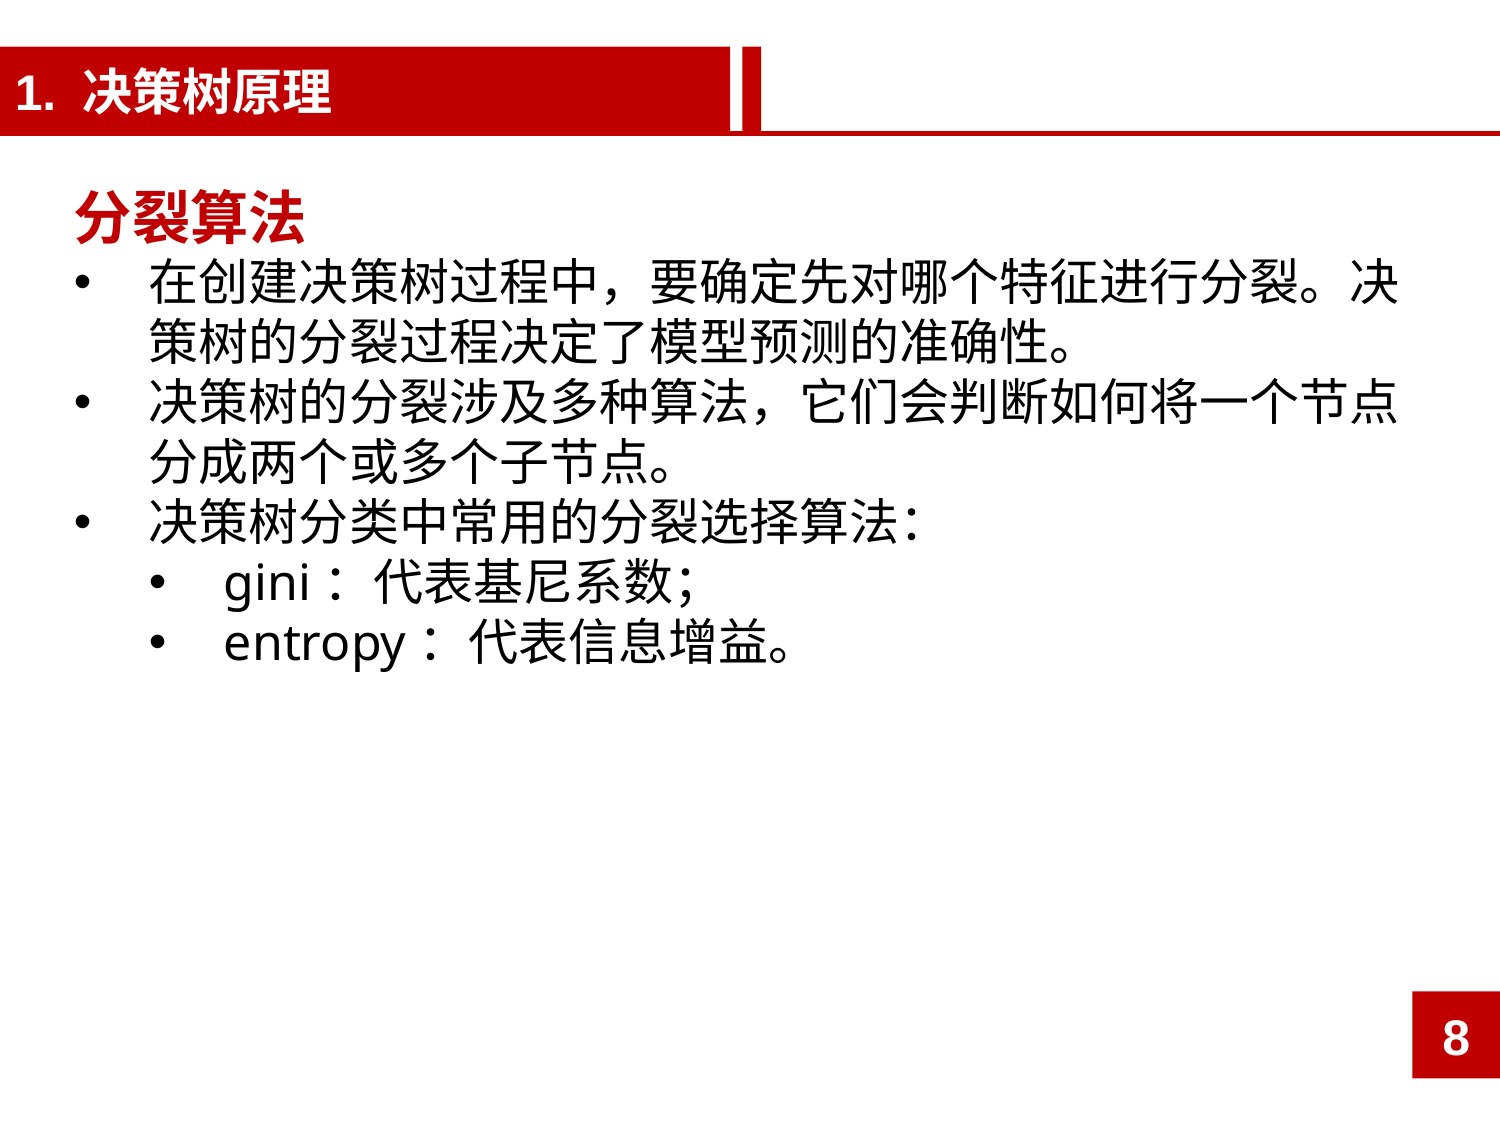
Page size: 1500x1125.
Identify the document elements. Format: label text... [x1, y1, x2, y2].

text_box 分裂算法 在创建决策树过程中，要确定先对哪个特征进行分裂。决策树的分裂过程决定了模型预测的准确性。 决策树的分裂涉及多种算法，它们会判断如何将一个节点分成两个或多个子节点。 决策树分类中常用的分裂选择算法： gini：代表基尼系数； entropy：代表信息增益。 [74, 166, 1405, 999]
text_box [742, 46, 762, 130]
text_box 1. 决策树原理 [0, 46, 731, 132]
text_box 8 [1412, 991, 1500, 1079]
